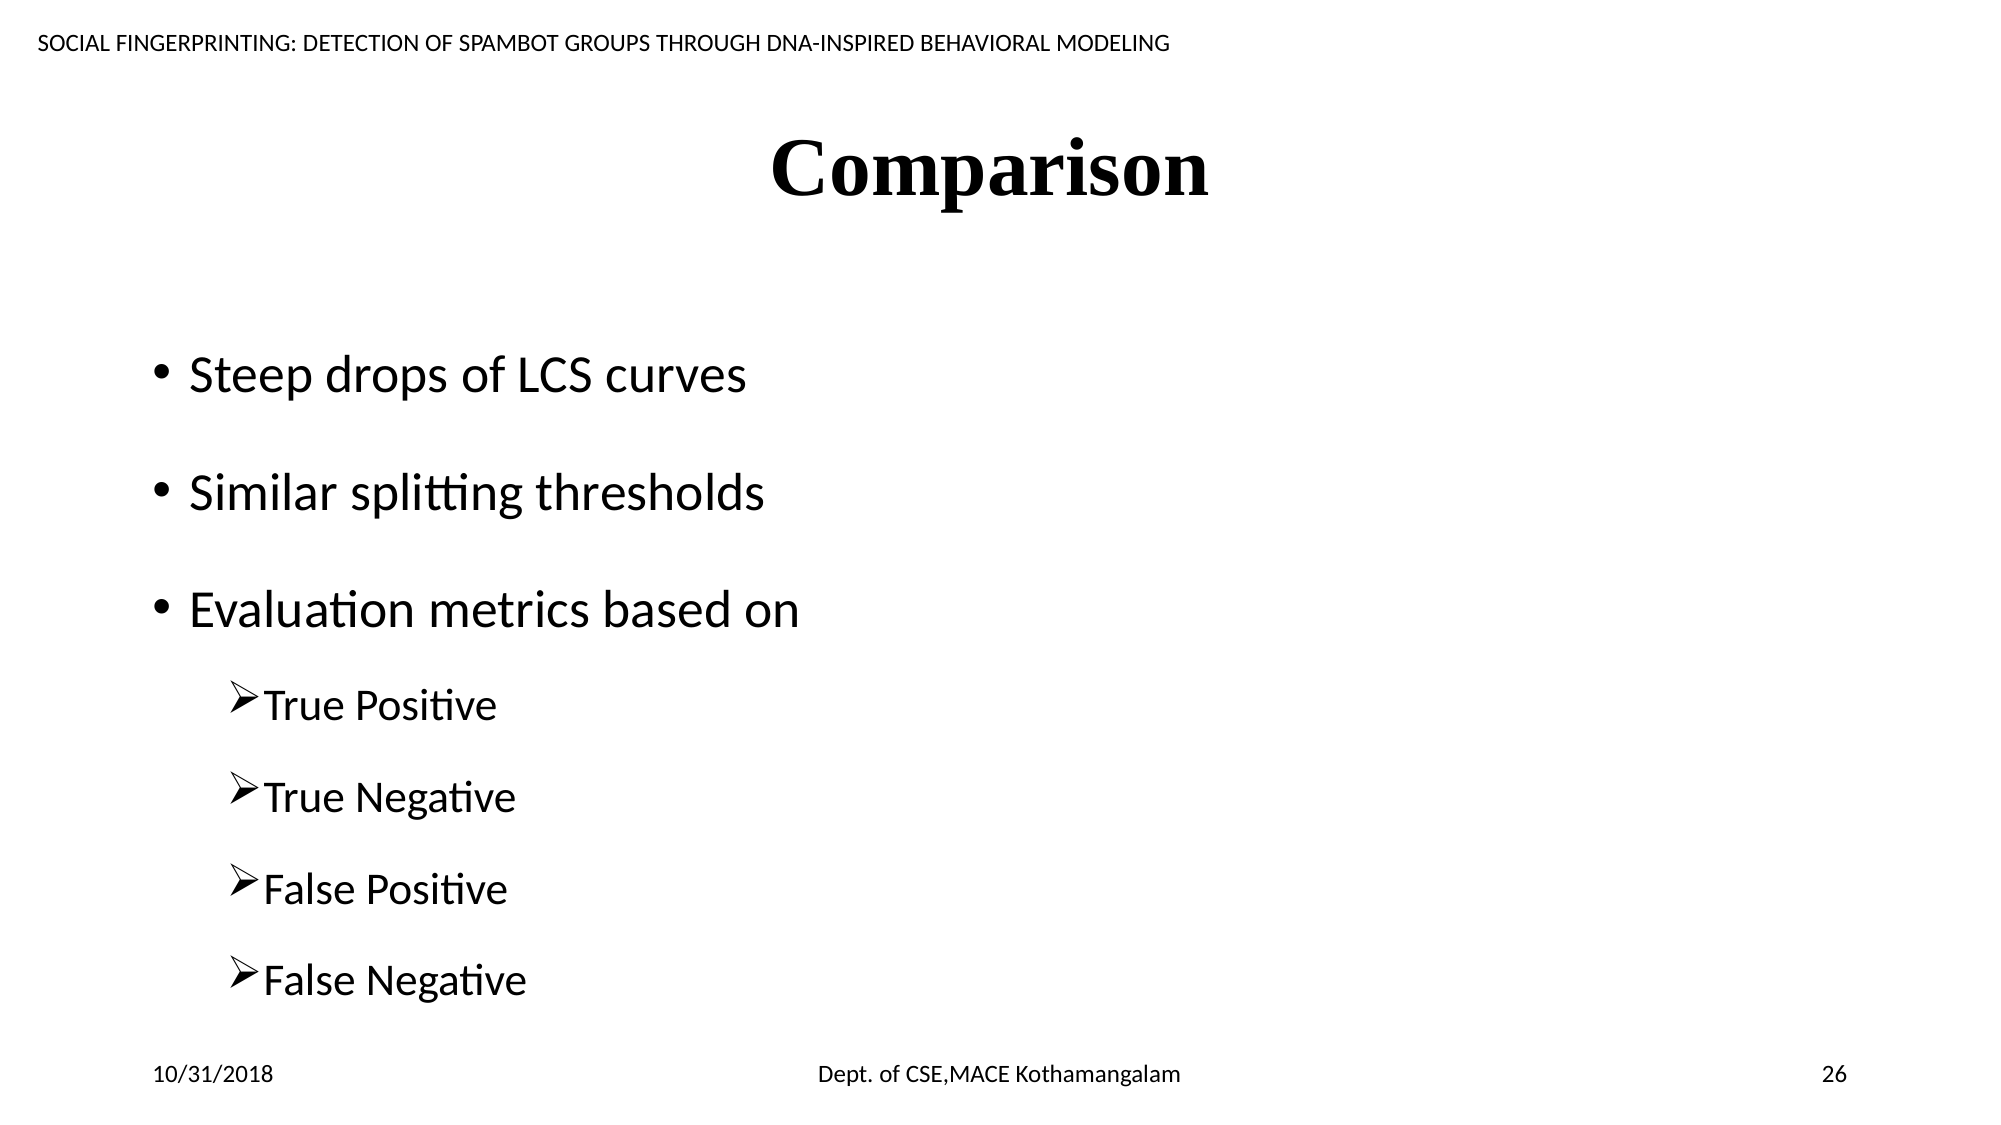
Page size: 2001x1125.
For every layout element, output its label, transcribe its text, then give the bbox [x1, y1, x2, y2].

text_box SOCIAL FINGERPRINTING: DETECTION OF SPAMBOT GROUPS THROUGH DNA-INSPIRED BEHAVIORAL MODELING [22, 18, 1819, 64]
list Steep drops of LCS curves Similar splitting thresholds Evaluation metrics based on True Positive True Negative False Positive False Negative [137, 299, 1863, 1014]
title Comparison [137, 59, 1863, 278]
slide_number 26 [1412, 1042, 1863, 1103]
footer Dept. of CSE,MACE Kothamangalam [662, 1042, 1338, 1103]
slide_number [137, 1042, 588, 1103]
